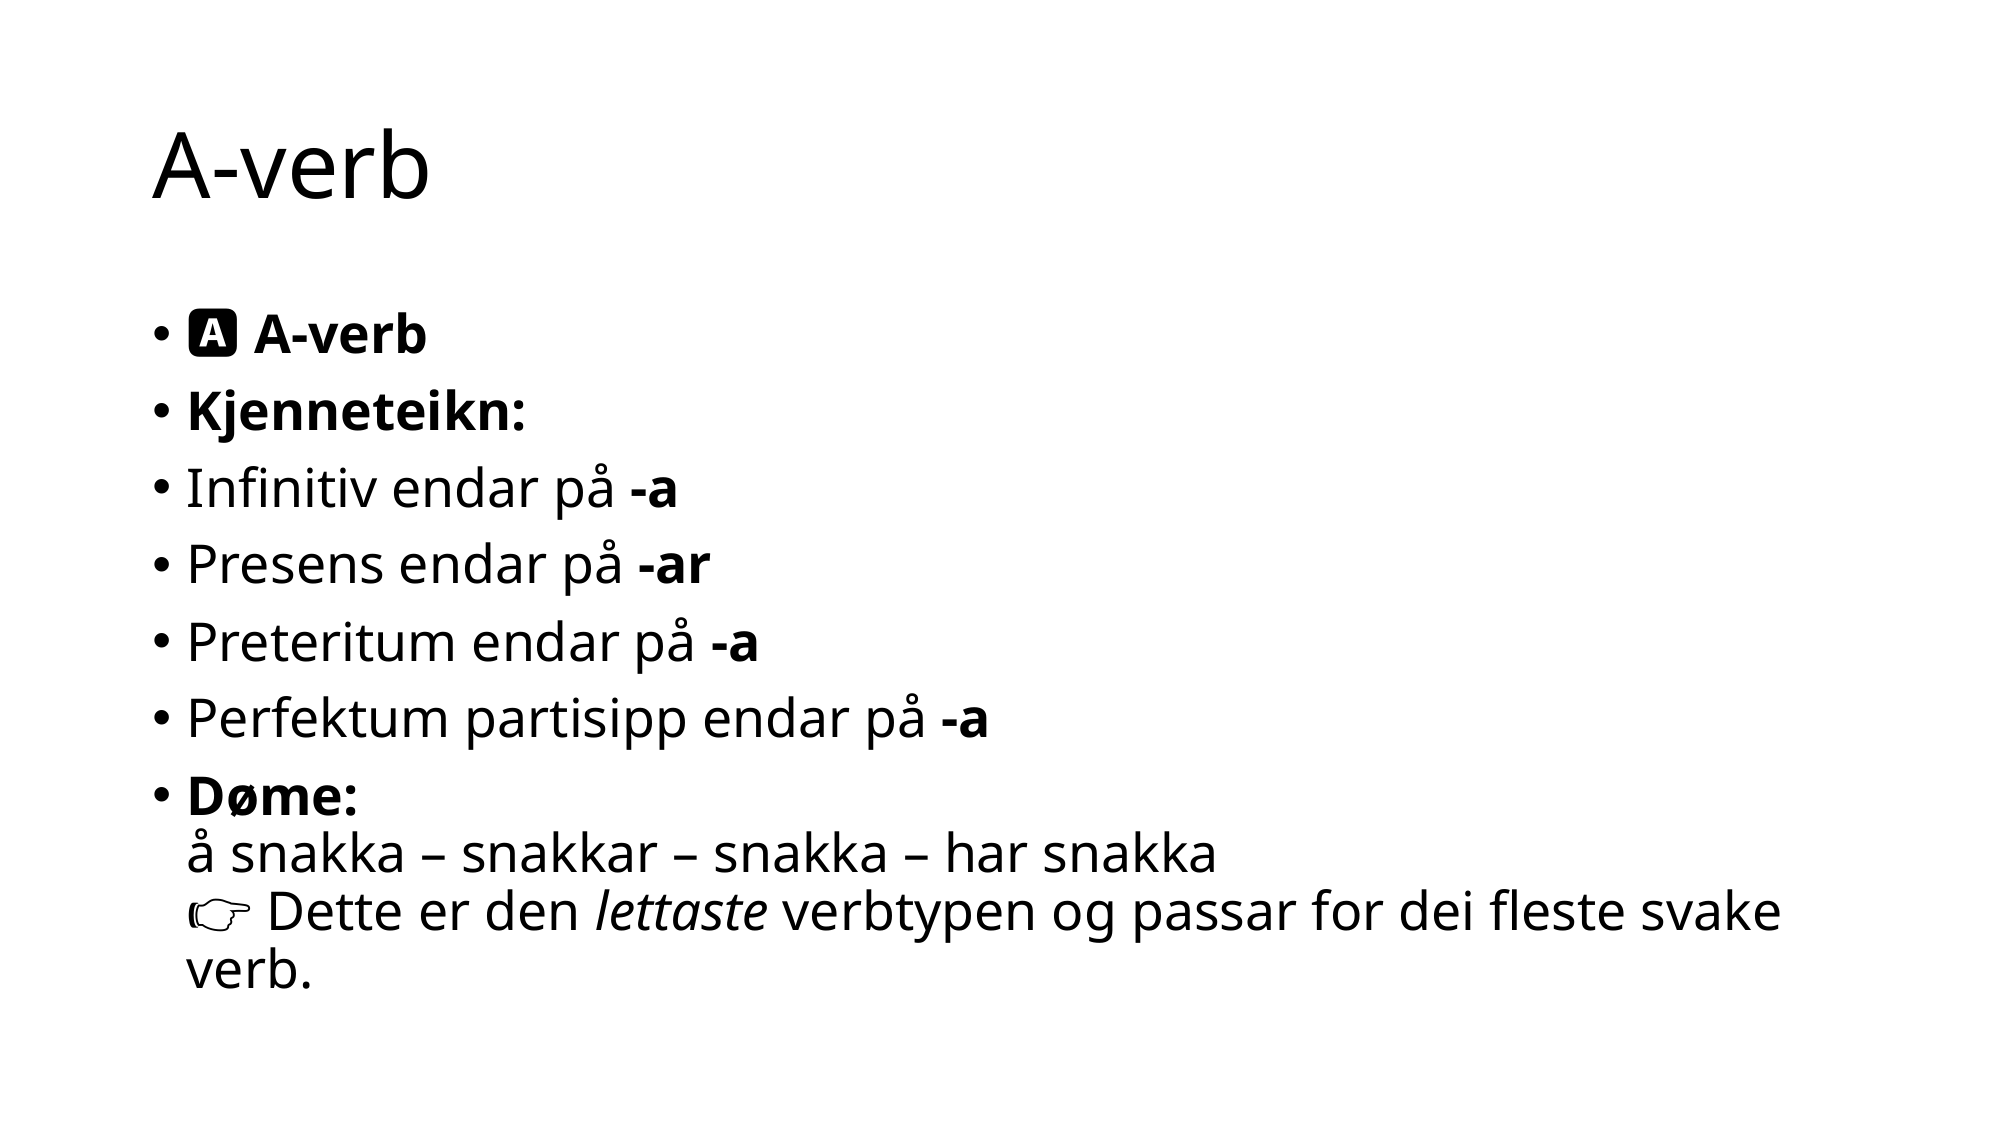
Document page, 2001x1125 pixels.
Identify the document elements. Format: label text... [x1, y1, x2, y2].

list 🅰️ A-verb Kjenneteikn: Infinitiv endar på -a Presens endar på -ar Preteritum endar på -a Perfektum partisipp endar på -a Døme: å snakka – snakkar – snakka – har snakka 👉 Dette er den lettaste verbtypen og passar for dei fleste svake verb. [137, 299, 1863, 1014]
title A-verb [137, 59, 1863, 278]
